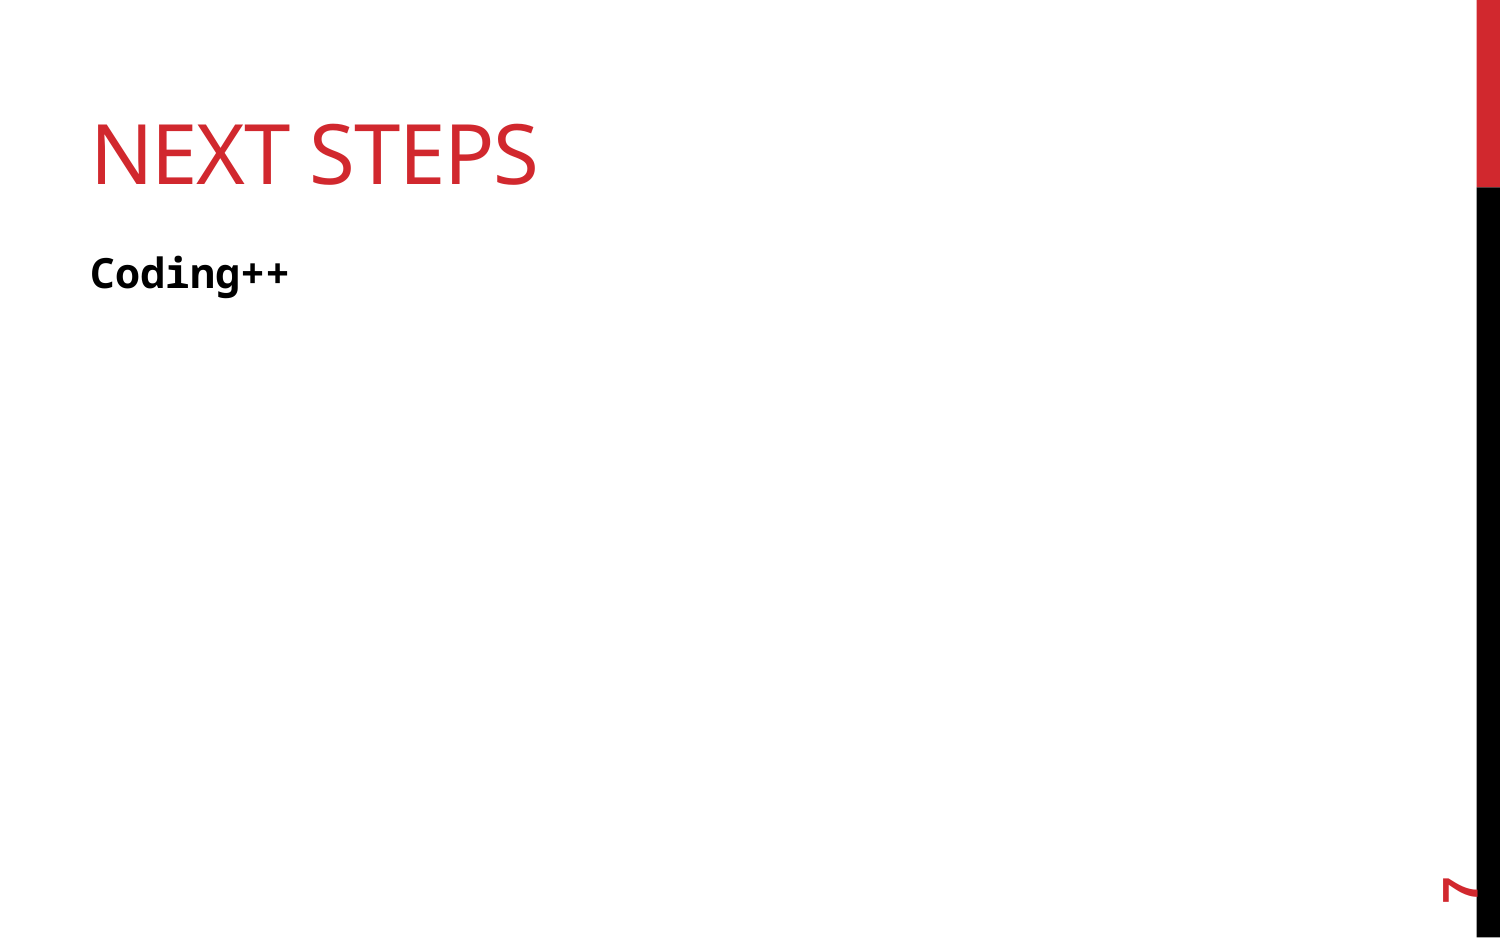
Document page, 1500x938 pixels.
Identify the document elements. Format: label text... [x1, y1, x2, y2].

title Next steps [75, 20, 1025, 209]
list Coding++ [75, 239, 1325, 838]
slide_number 7 [1427, 739, 1488, 920]
